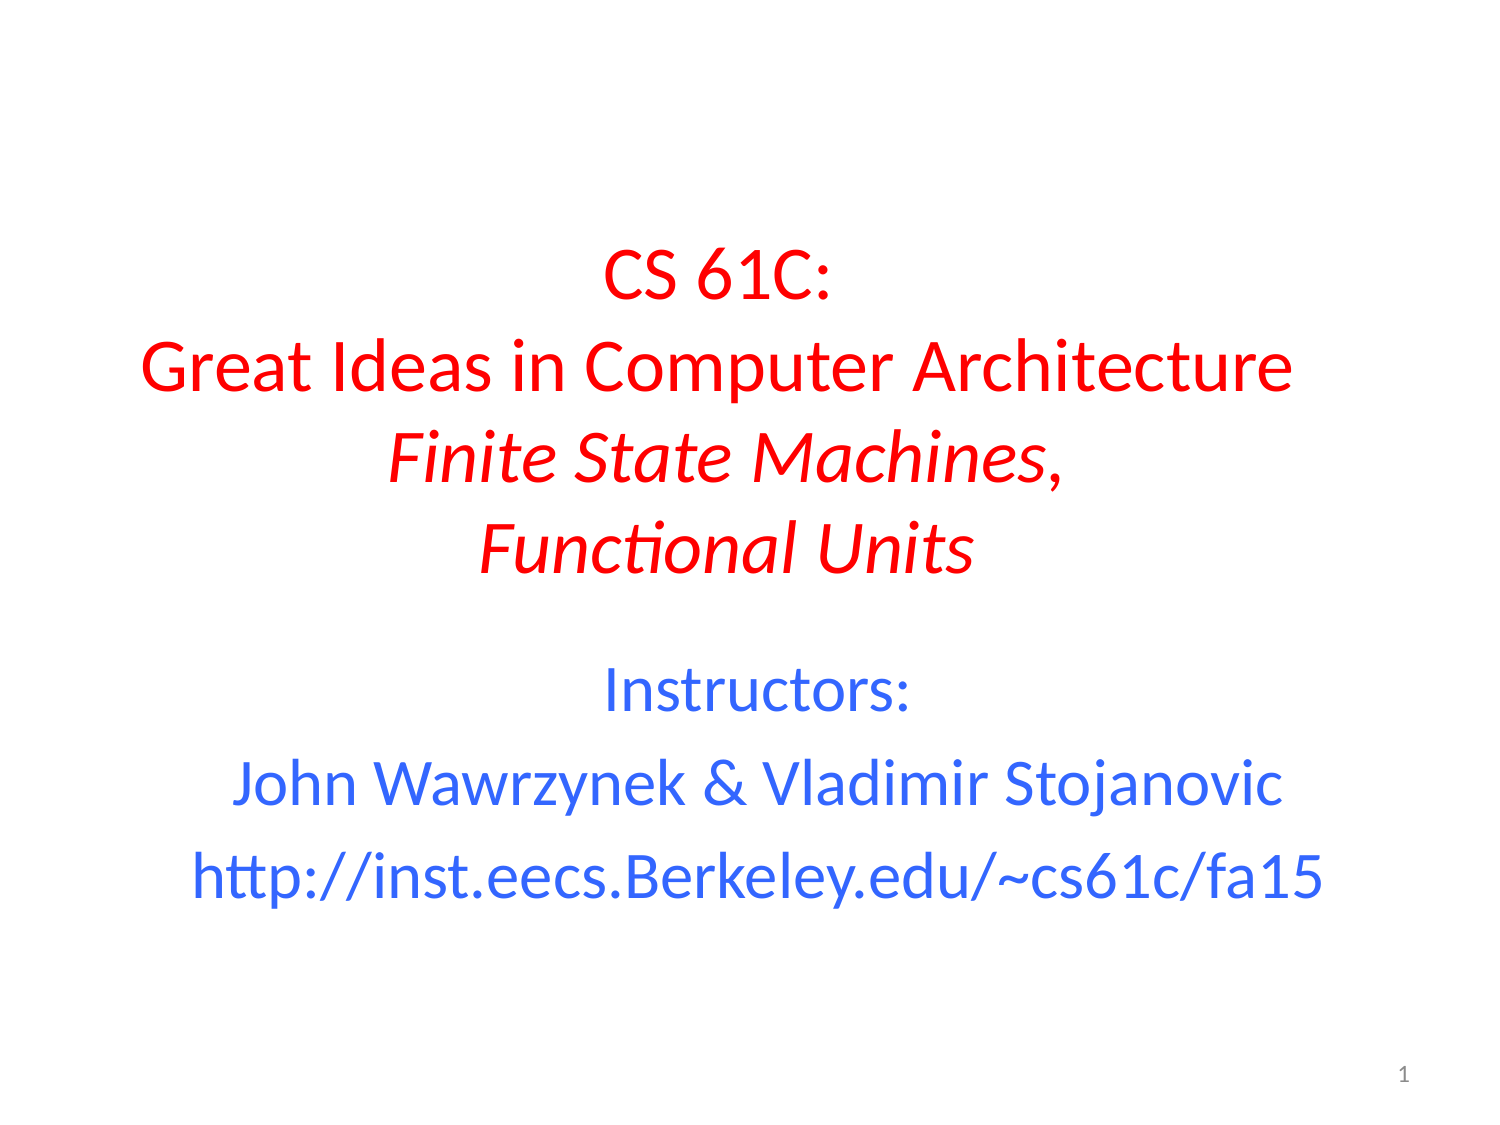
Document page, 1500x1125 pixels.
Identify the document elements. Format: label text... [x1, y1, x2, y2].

subtitle Instructors: John Wawrzynek & Vladimir Stojanovic http://inst.eecs.Berkeley.edu/~cs61c/fa15 [166, 637, 1350, 950]
slide_number 1 [1074, 1042, 1425, 1103]
title CS 61C: Great Ideas in Computer Architecture Finite State Machines, Functional Units [28, 212, 1425, 600]
